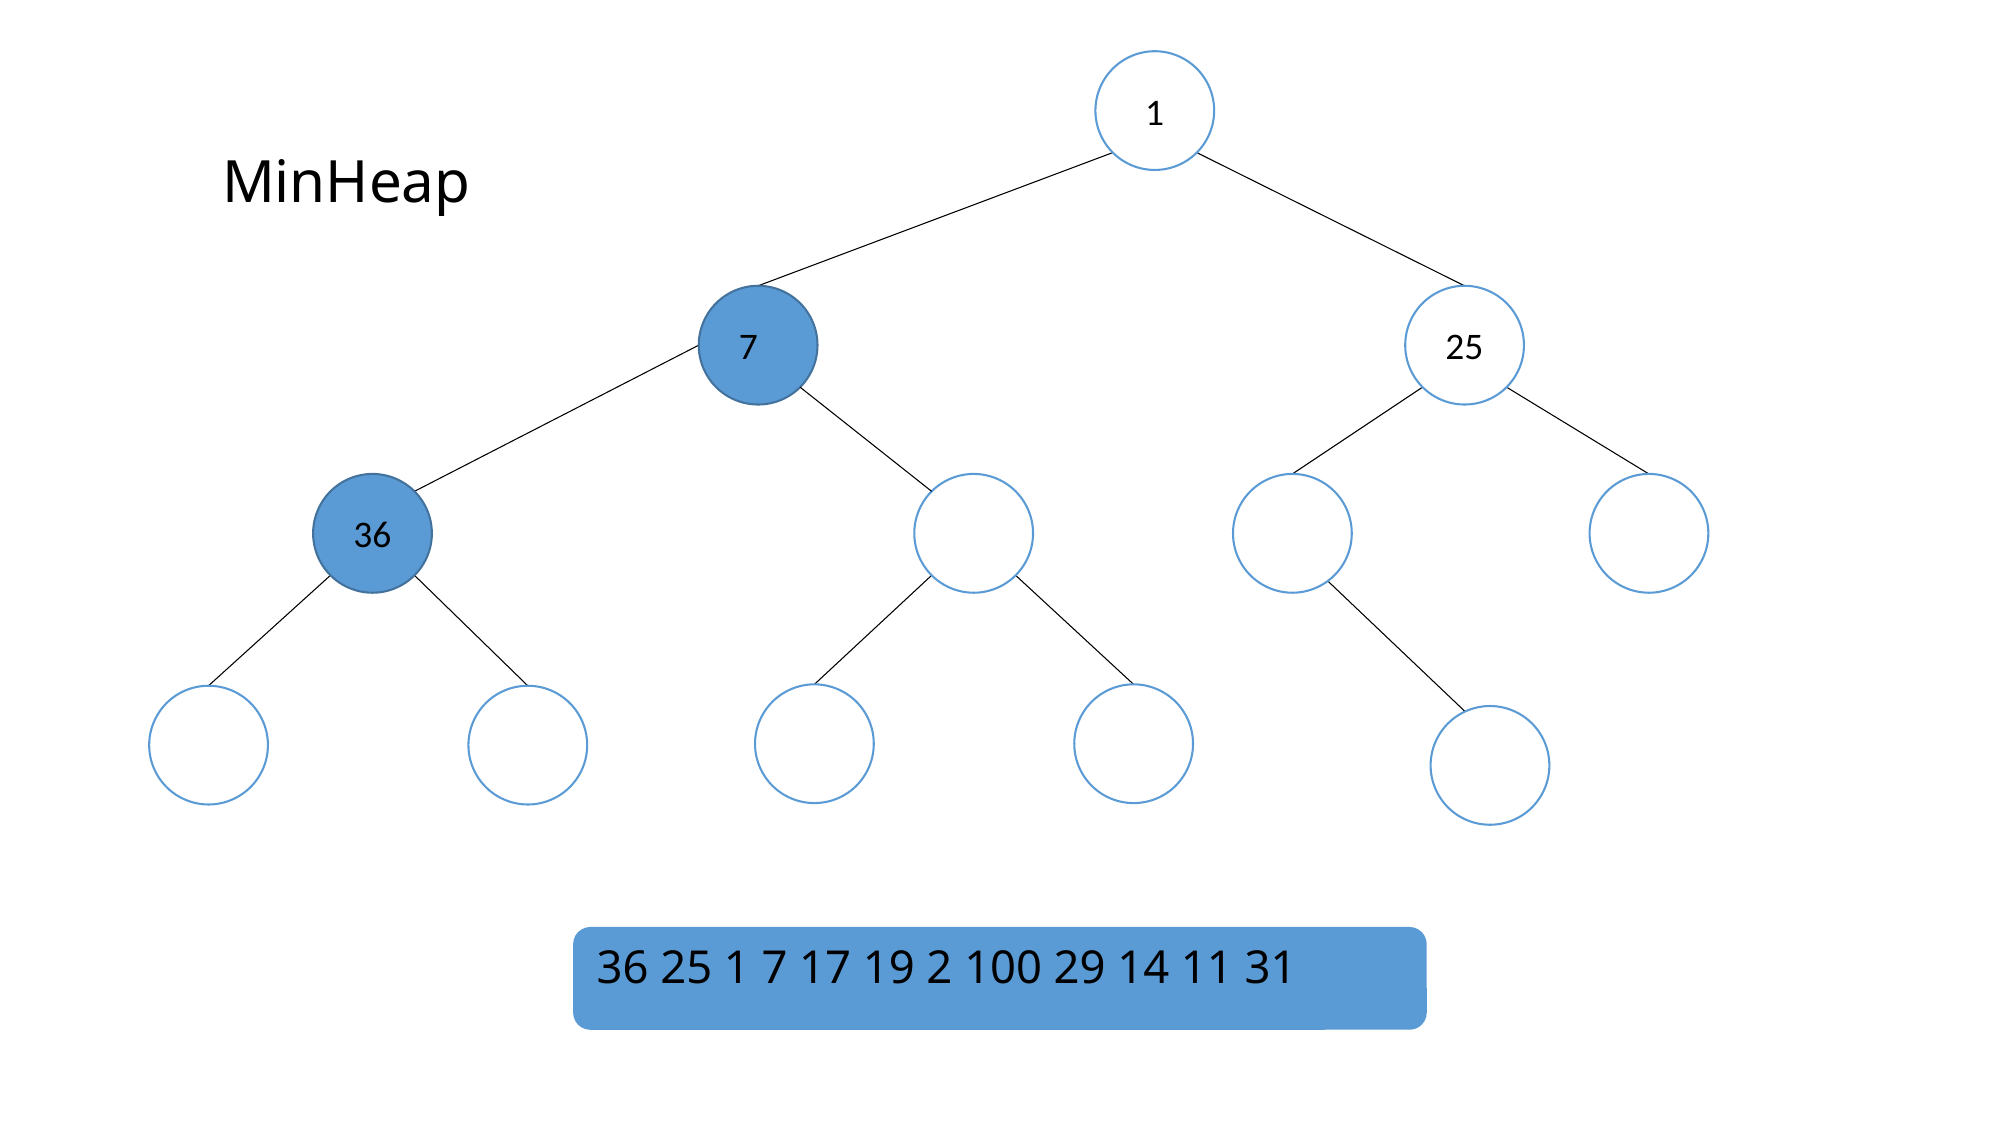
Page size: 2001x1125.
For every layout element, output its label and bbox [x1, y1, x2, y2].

text_box [161, 136, 531, 222]
text_box [572, 925, 1428, 1031]
text_box [148, 50, 1710, 826]
